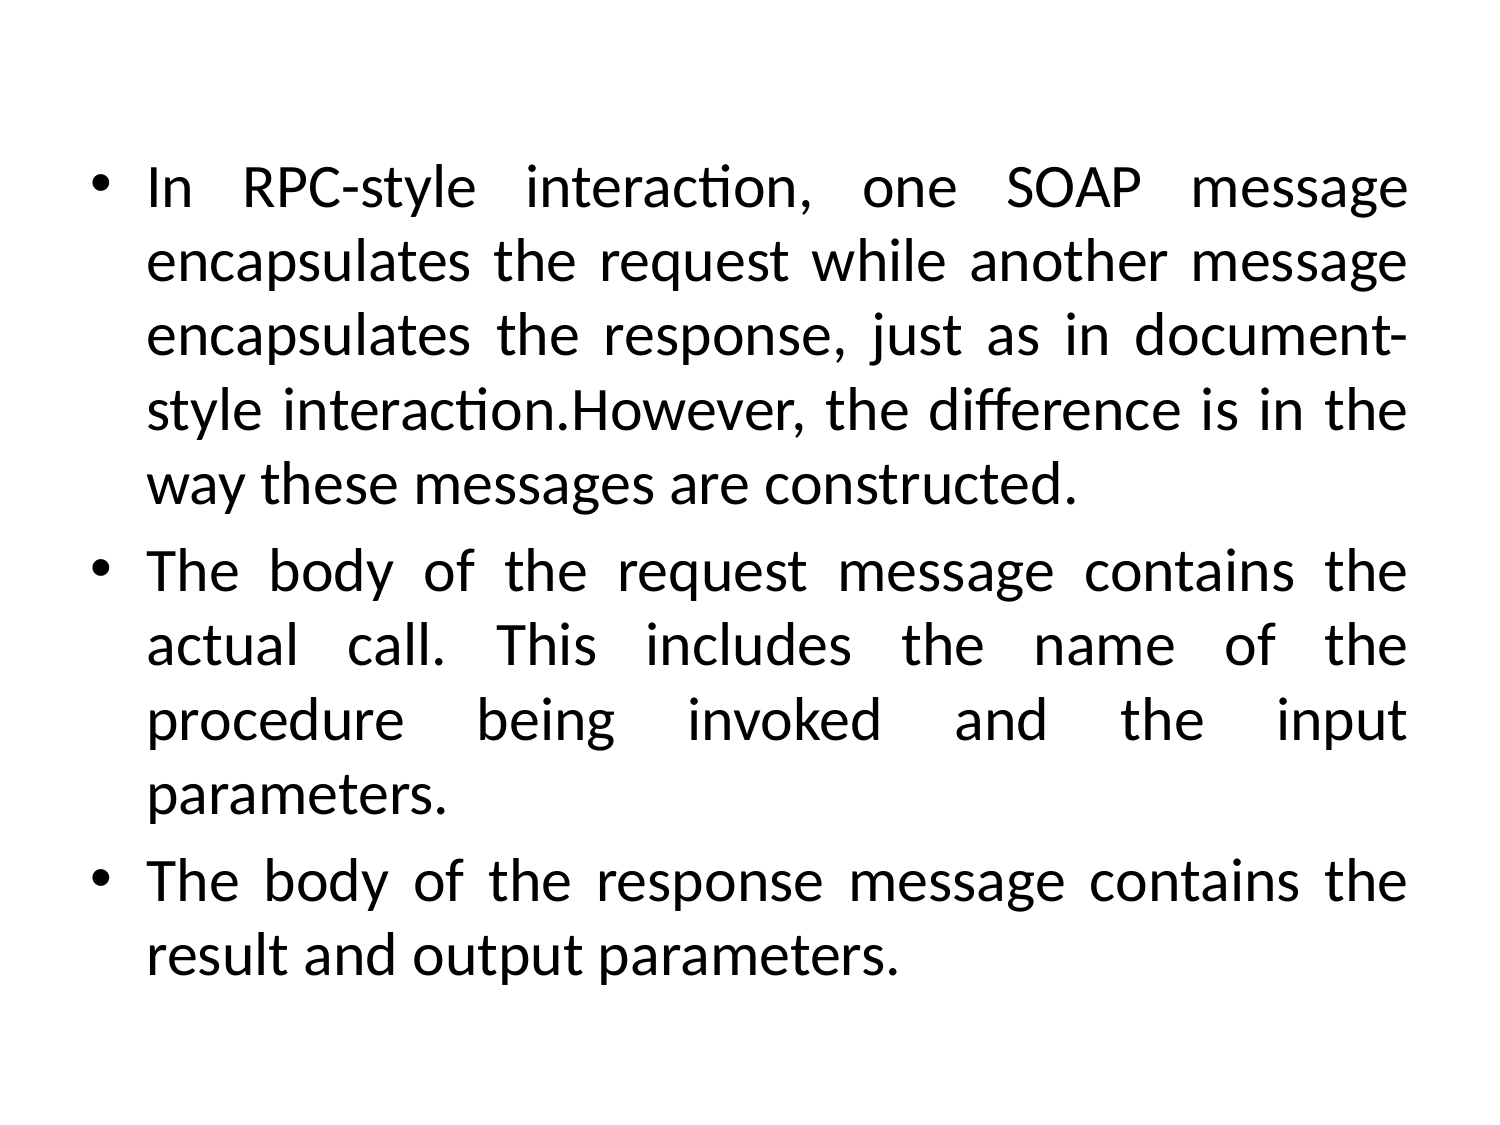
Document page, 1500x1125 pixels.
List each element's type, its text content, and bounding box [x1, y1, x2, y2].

list In RPC-style interaction, one SOAP message encapsulates the request while another message encapsulates the response, just as in document-style interaction.However, the difference is in the way these messages are constructed. The body of the request message contains the actual call. This includes the name of the procedure being invoked and the input parameters. The body of the response message contains the result and output parameters. [75, 137, 1425, 1005]
